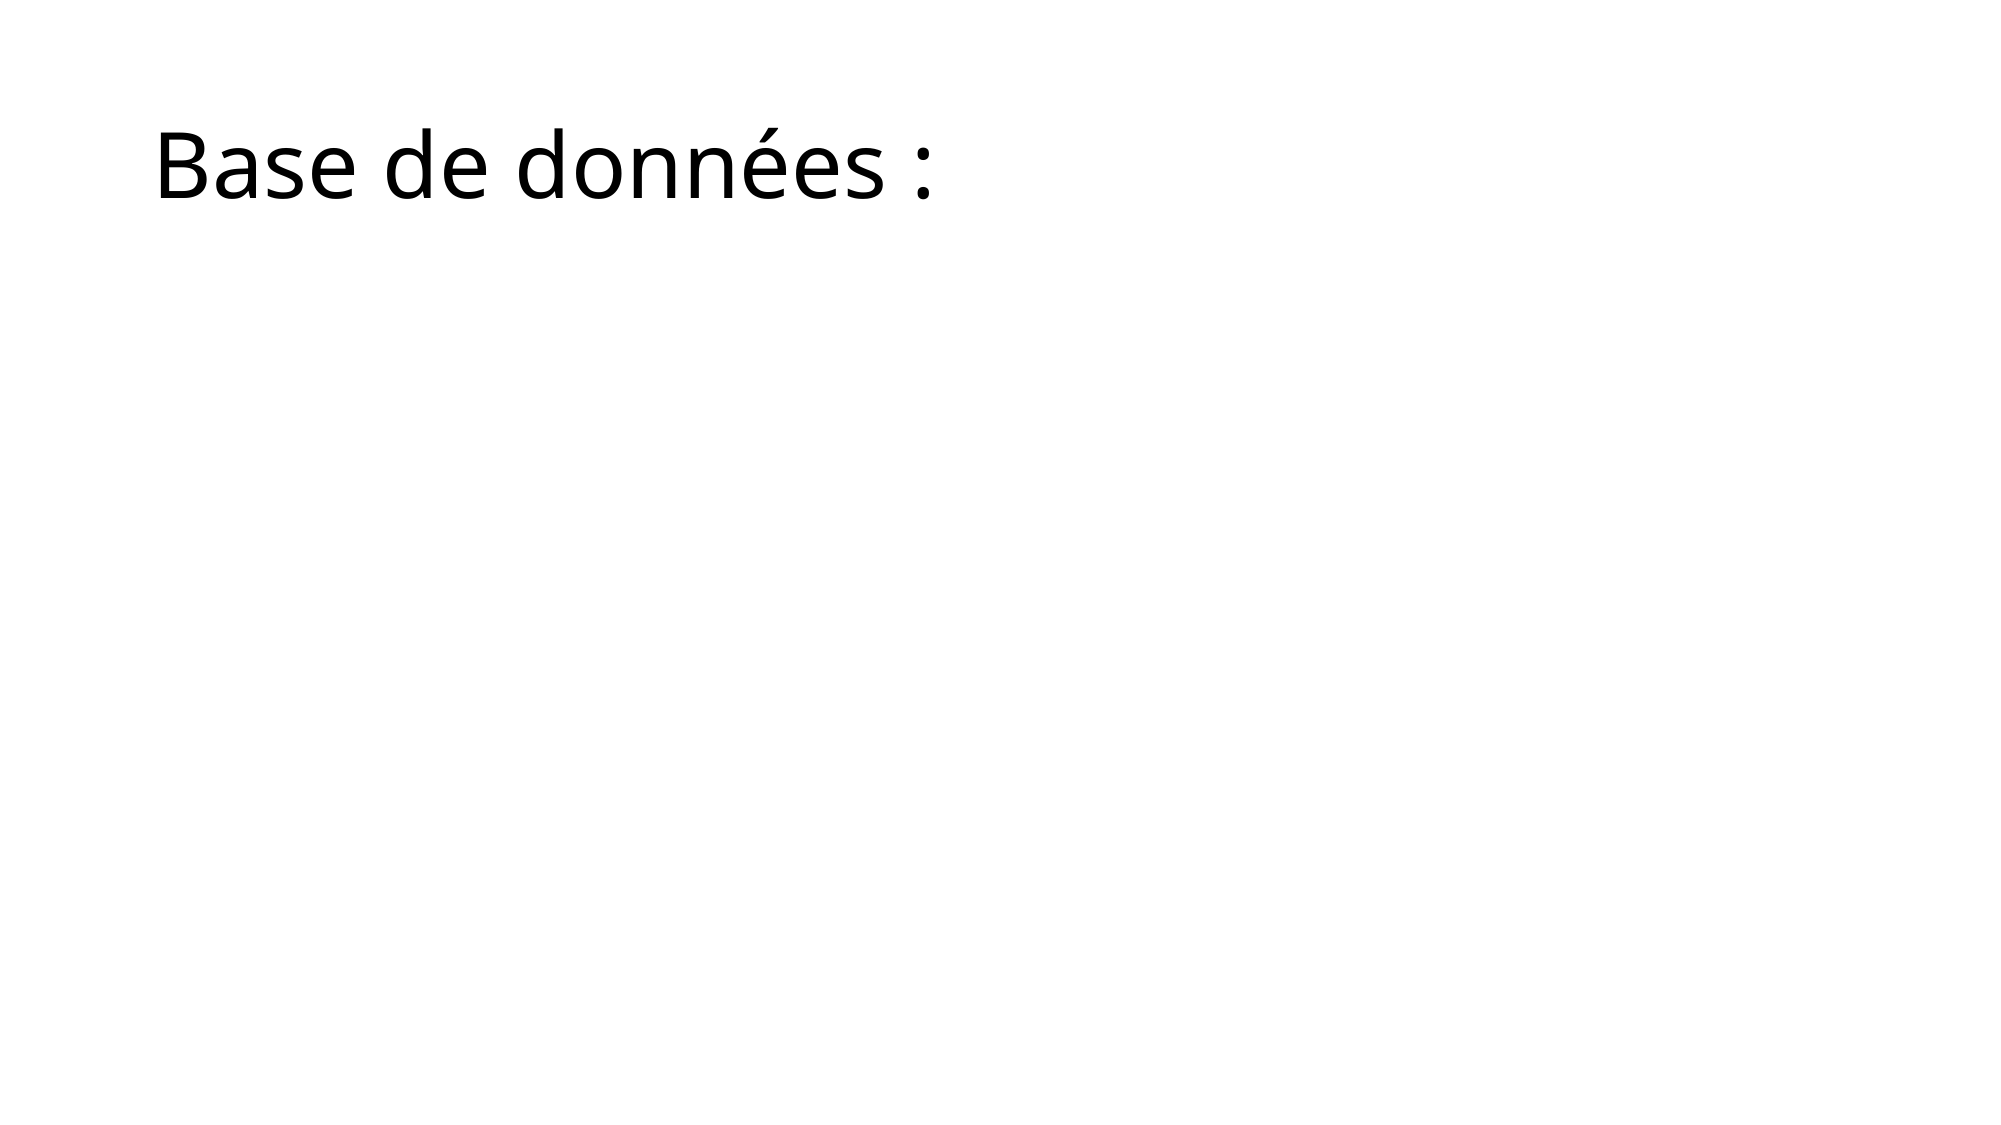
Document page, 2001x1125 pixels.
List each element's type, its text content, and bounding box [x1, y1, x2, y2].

title Base de données : [137, 59, 1863, 278]
